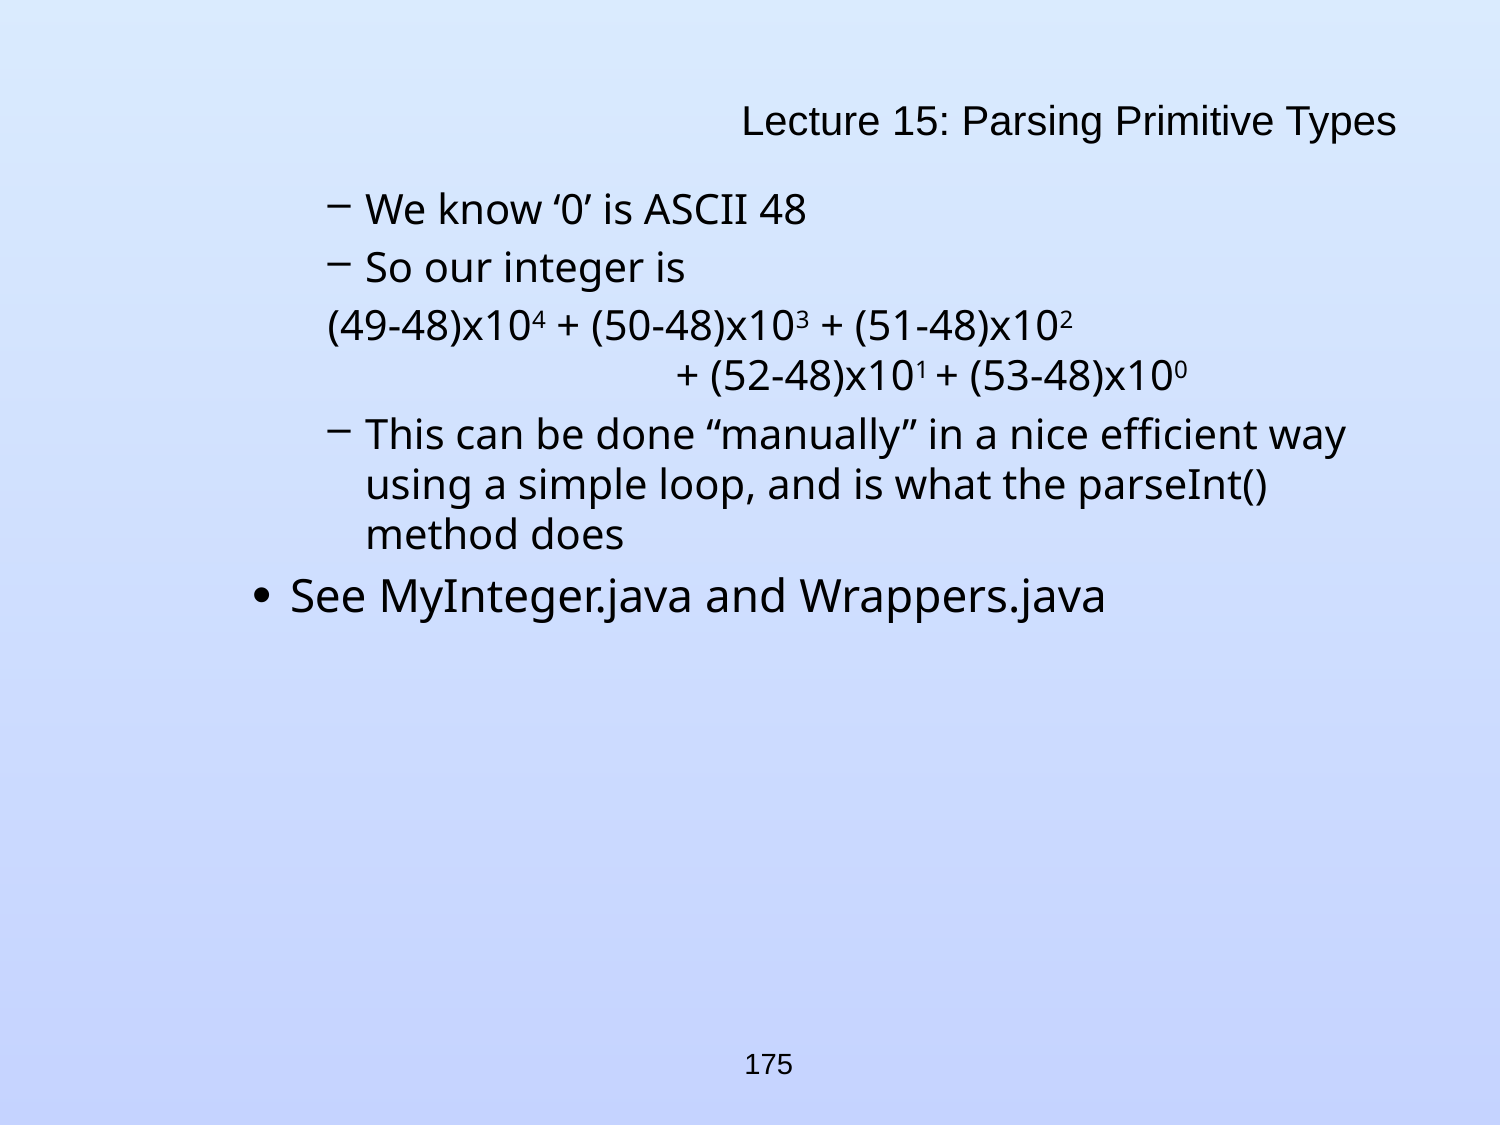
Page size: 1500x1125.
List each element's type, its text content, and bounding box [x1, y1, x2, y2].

title Lecture 15: Parsing Primitive Types [87, 99, 1413, 150]
list We know ‘0’ is ASCII 48 So our integer is (49-48)x104 + (50-48)x103 + (51-48)x102 + (52-48)x101 + (53-48)x100 This can be done “manually” in a nice efficient way using a simple loop, and is what the parseInt() method does See MyInteger.java and Wrappers.java [87, 174, 1413, 1000]
slide_number 175 [612, 1024, 926, 1101]
